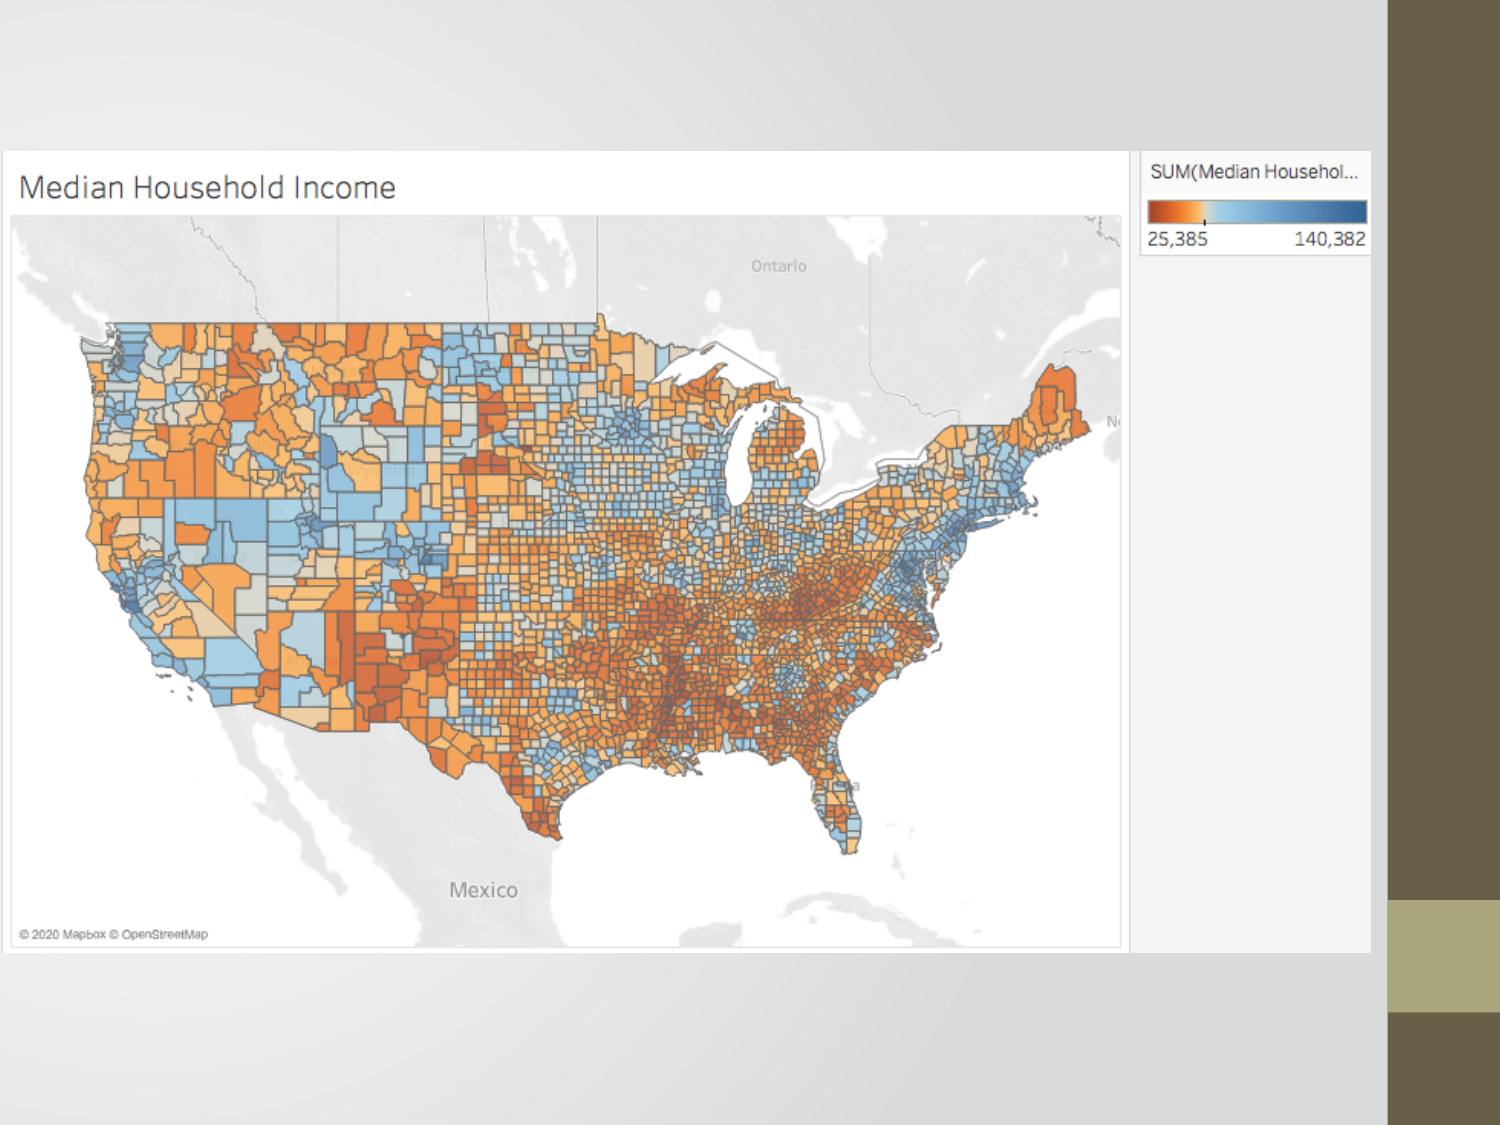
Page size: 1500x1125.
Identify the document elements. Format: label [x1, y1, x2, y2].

picture [0, 150, 1371, 954]
